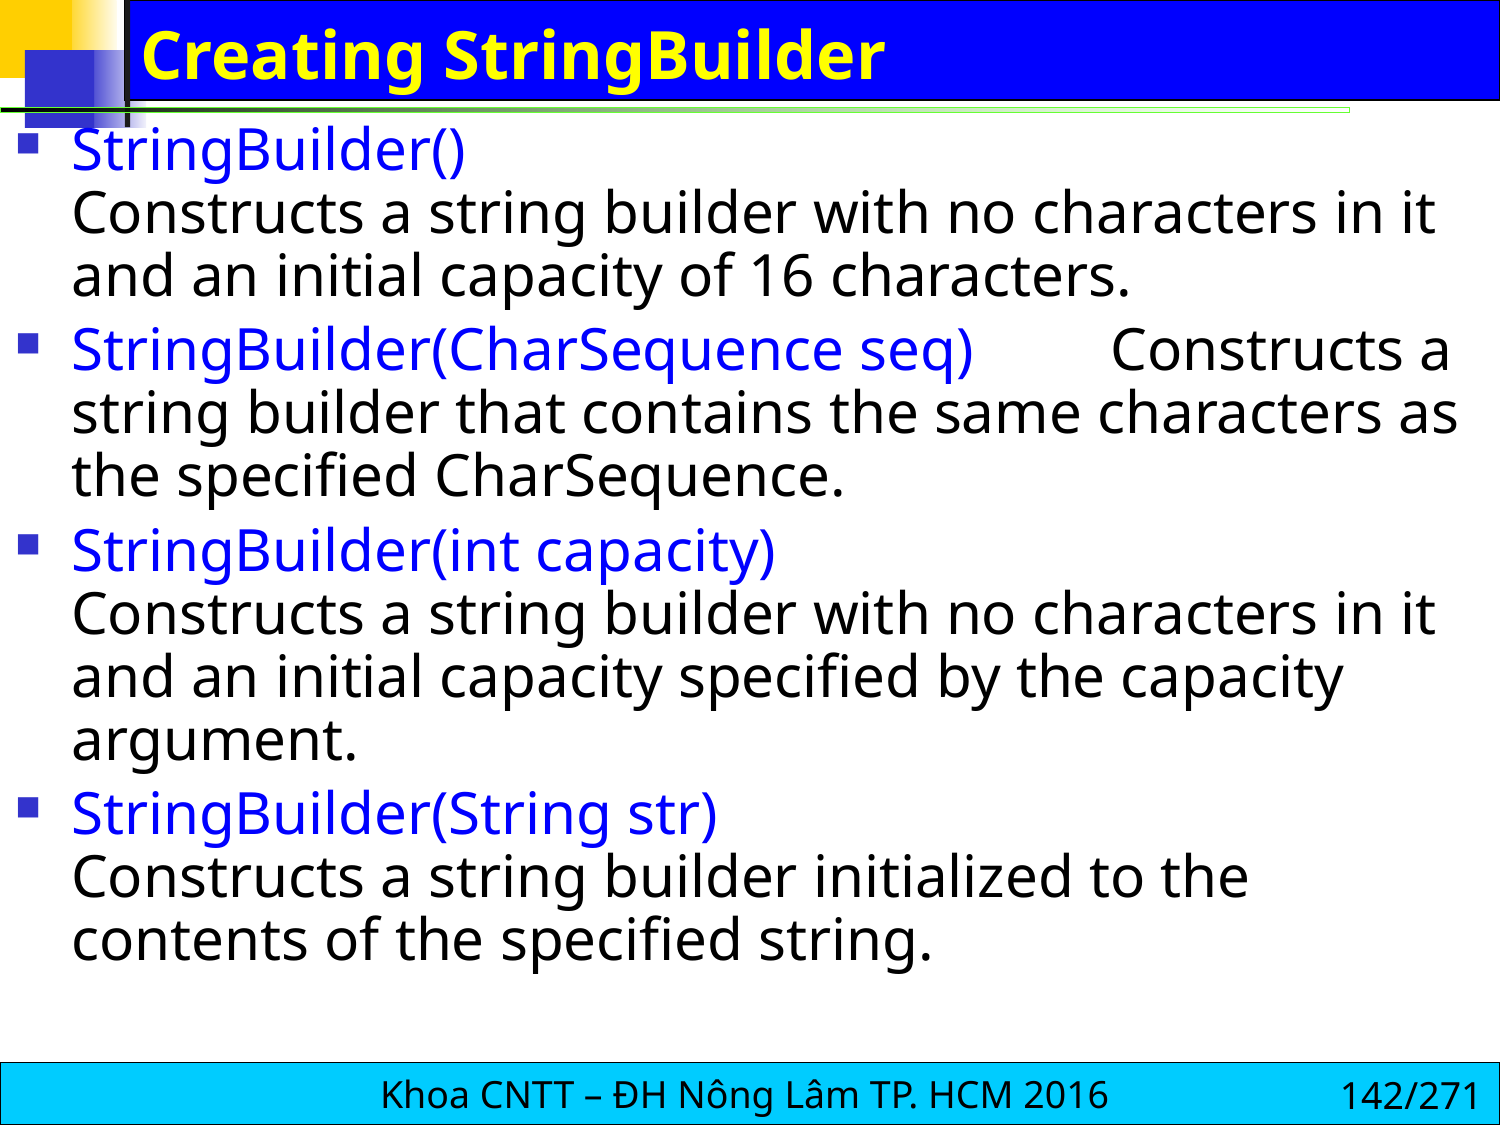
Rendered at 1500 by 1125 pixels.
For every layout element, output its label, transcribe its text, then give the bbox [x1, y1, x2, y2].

list StringBuilder() Constructs a string builder with no characters in it and an initial capacity of 16 characters. StringBuilder(CharSequence seq) Constructs a string builder that contains the same characters as the specified CharSequence. StringBuilder(int capacity) Constructs a string builder with no characters in it and an initial capacity specified by the capacity argument. StringBuilder(String str) Constructs a string builder initialized to the contents of the specified string. [0, 112, 1500, 1051]
title Creating StringBuilder [124, 12, 1467, 101]
